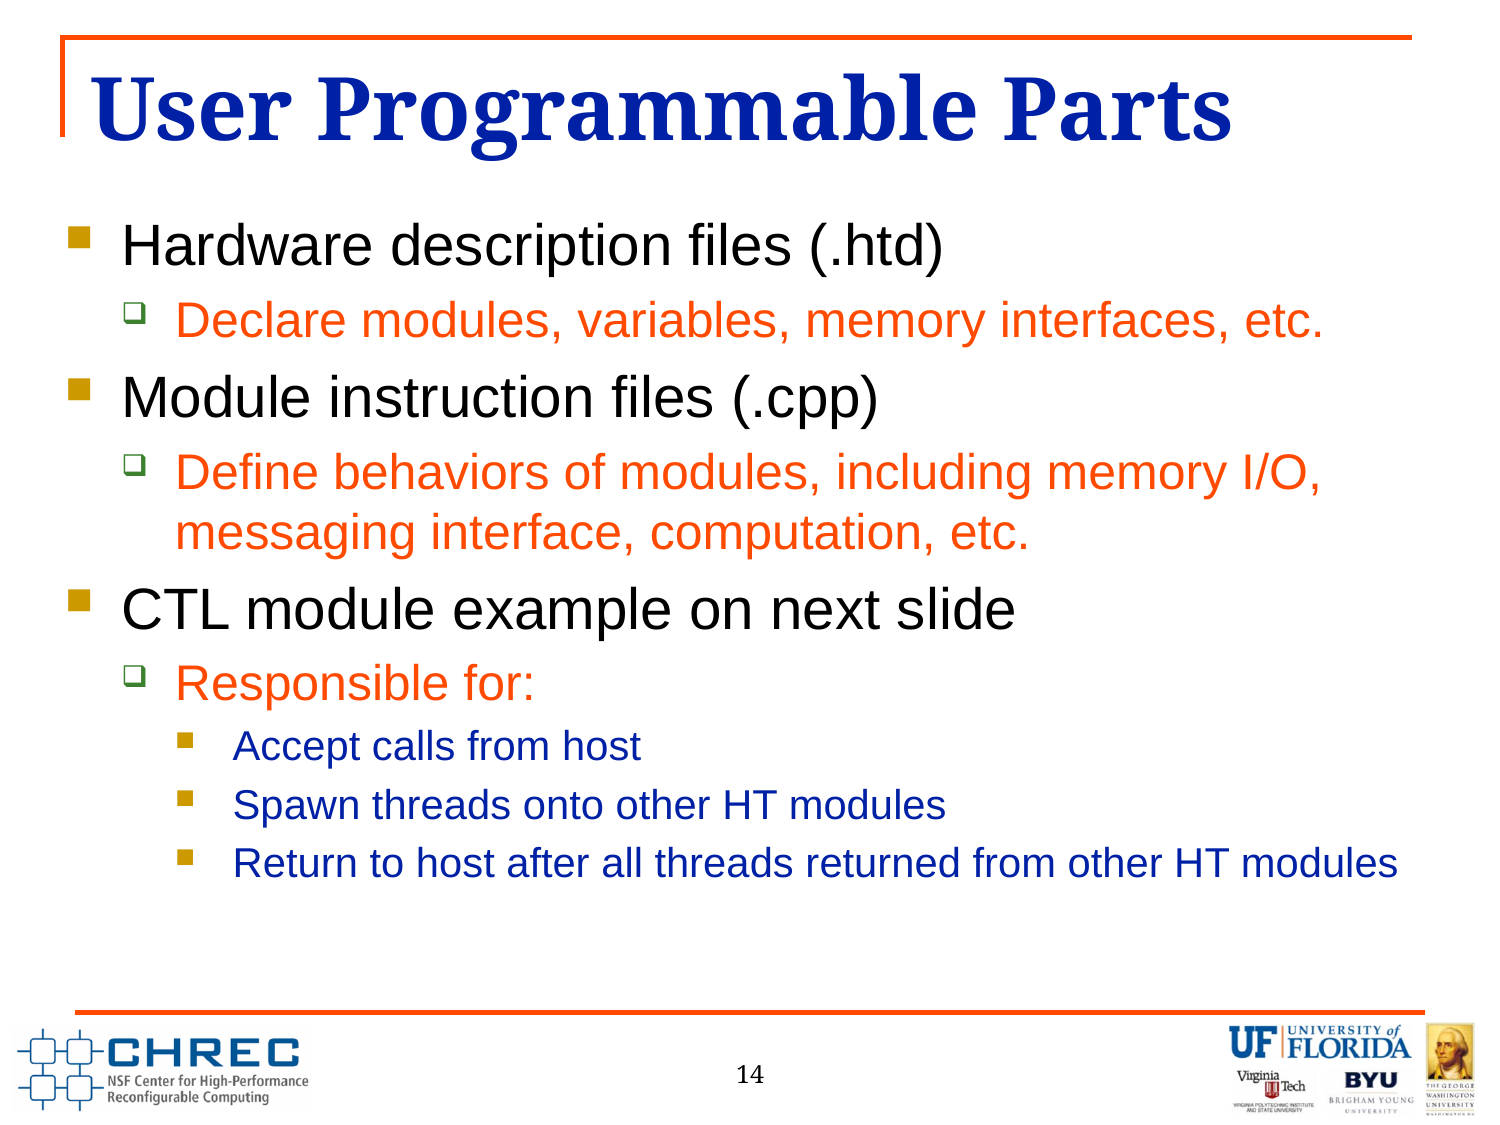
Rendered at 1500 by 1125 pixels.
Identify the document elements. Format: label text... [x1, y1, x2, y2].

picture [12, 1026, 313, 1112]
list Hardware description files (.htd) Declare modules, variables, memory interfaces, etc. Module instruction files (.cpp) Define behaviors of modules, including memory I/O, messaging interface, computation, etc. CTL module example on next slide Responsible for: Accept calls from host Spawn threads onto other HT modules Return to host after all threads returned from other HT modules [49, 199, 1451, 1006]
title User Programmable Parts [74, 45, 1426, 199]
slide_number 14 [599, 1024, 901, 1101]
picture [1224, 1021, 1475, 1117]
